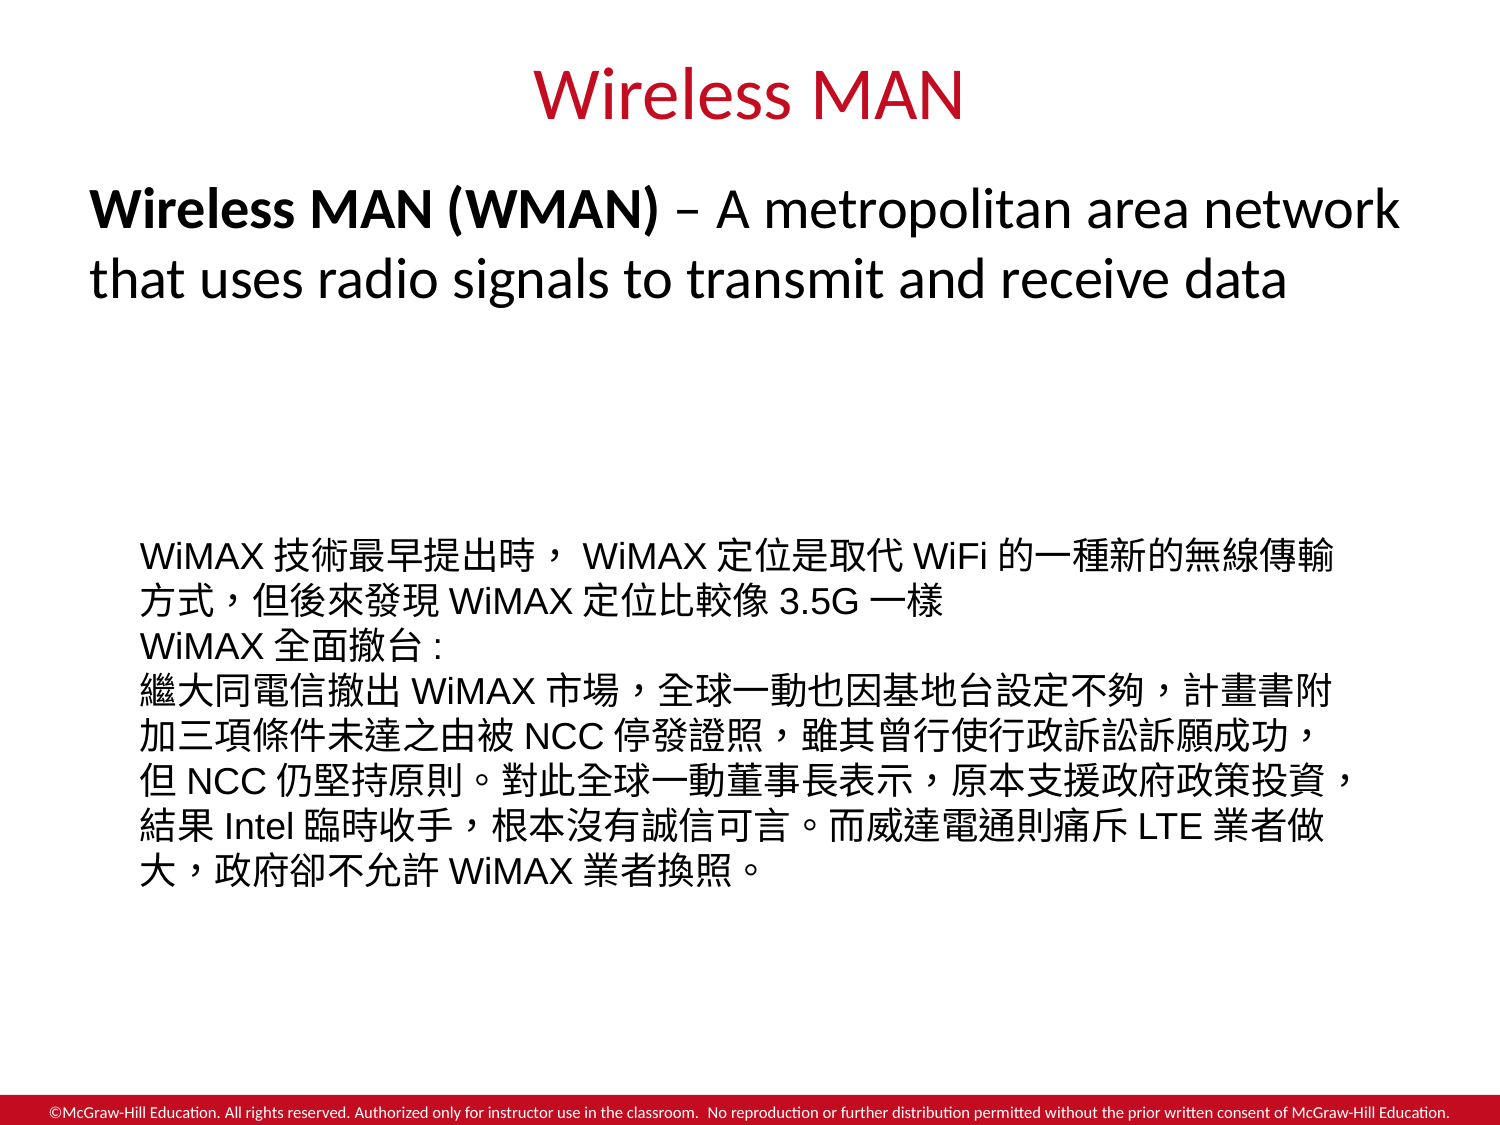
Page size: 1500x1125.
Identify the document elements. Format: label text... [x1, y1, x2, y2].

text_box WiMAX技術最早提出時，WiMAX定位是取代WiFi的一種新的無線傳輸方式，但後來發現WiMAX定位比較像3.5G一樣 WiMAX全面撤台: 繼大同電信撤出WiMAX市場，全球一動也因基地台設定不夠，計畫書附加三項條件未達之由被NCC停發證照，雖其曾行使行政訴訟訴願成功，但NCC仍堅持原則。對此全球一動董事長表示，原本支援政府政策投資，結果Intel臨時收手，根本沒有誠信可言。而威達電通則痛斥LTE業者做大，政府卻不允許WiMAX業者換照。 [125, 524, 1375, 900]
title Wireless MAN [0, 37, 1500, 138]
list Wireless MAN (WMAN) – A metropolitan area network that uses radio signals to transmit and receive data [75, 162, 1425, 1075]
